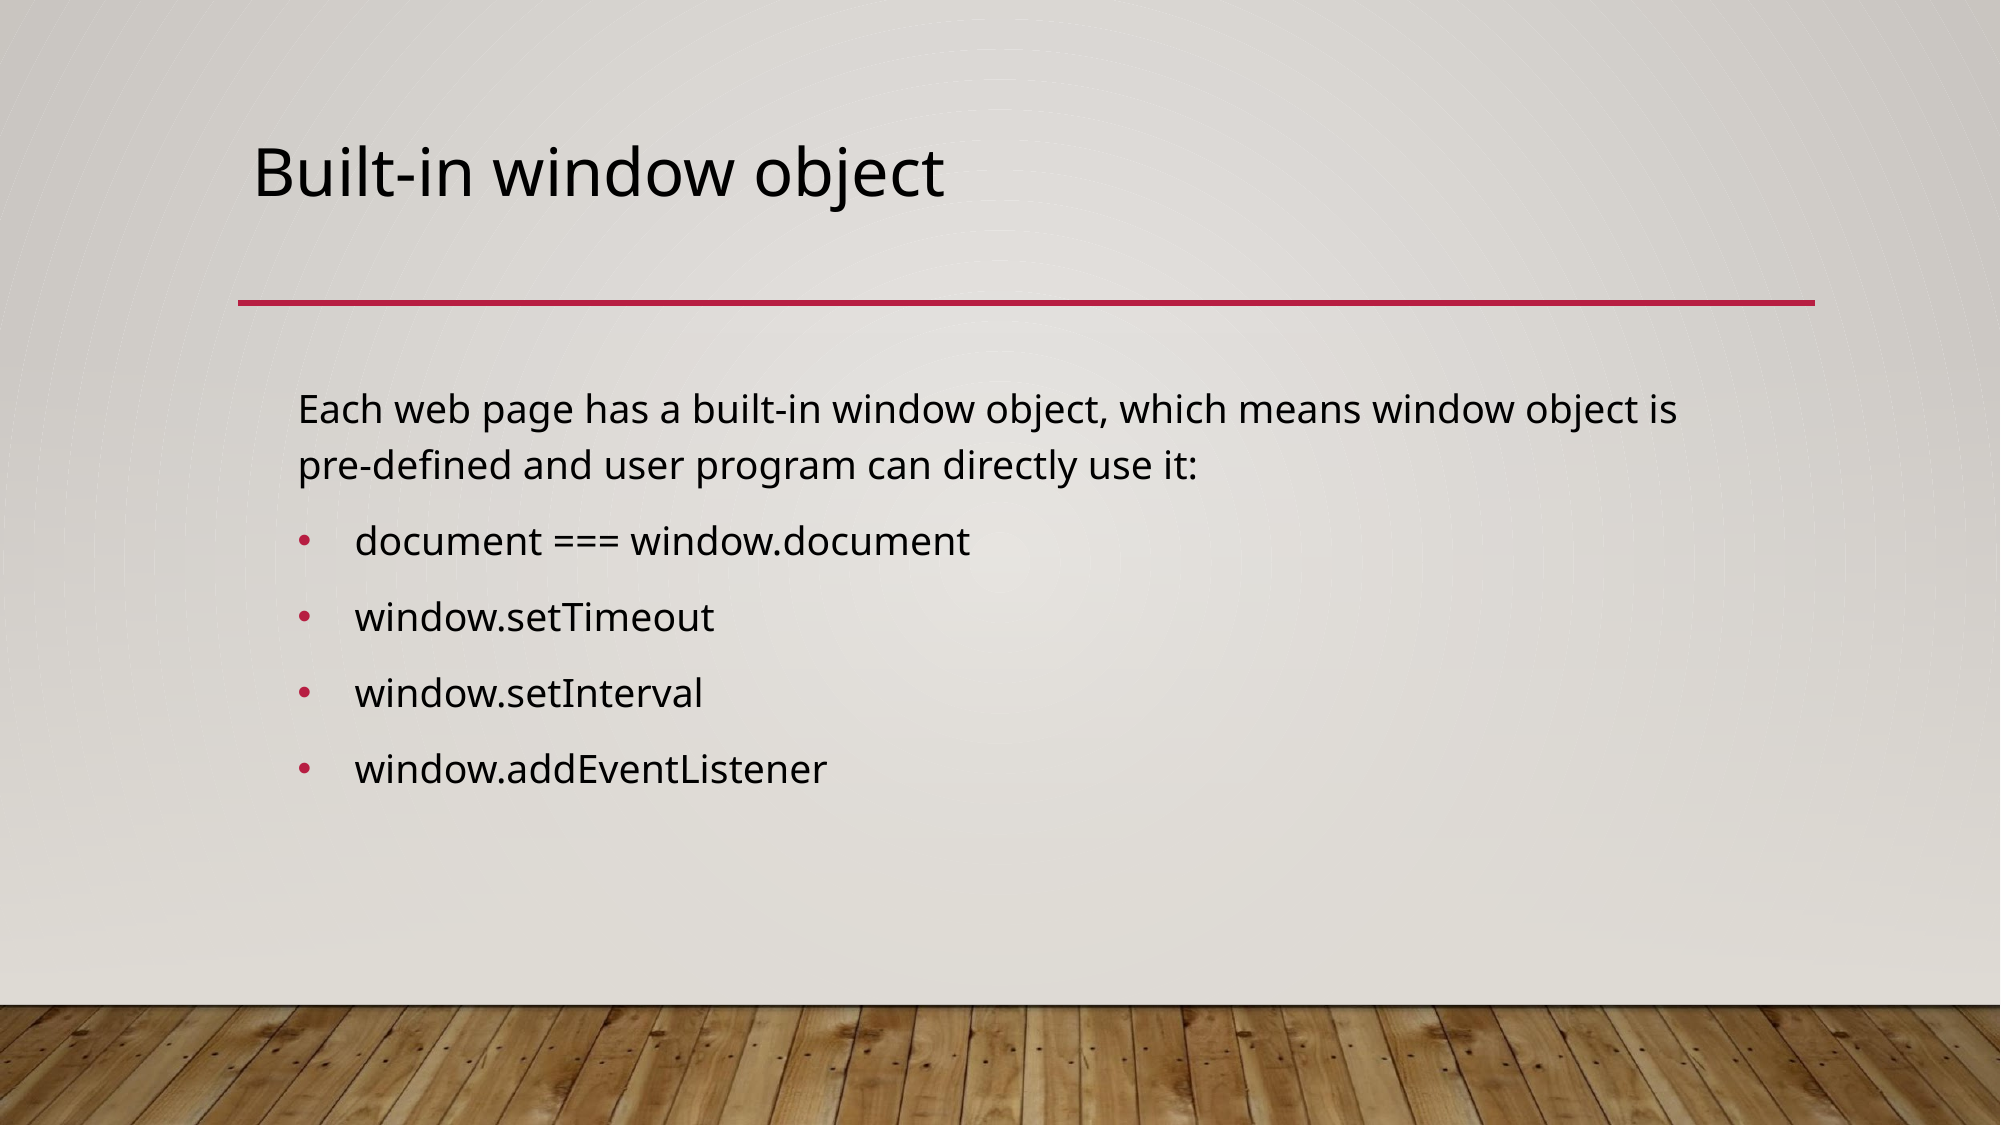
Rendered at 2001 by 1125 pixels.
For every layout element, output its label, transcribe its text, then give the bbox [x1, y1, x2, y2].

picture [0, 1005, 2000, 1125]
title Built-in window object [237, 131, 1814, 306]
list Each web page has a built-in window object, which means window object is pre-defined and user program can directly use it: document === window.document window.setTimeout window.setInterval window.addEventListener [263, 367, 1722, 801]
